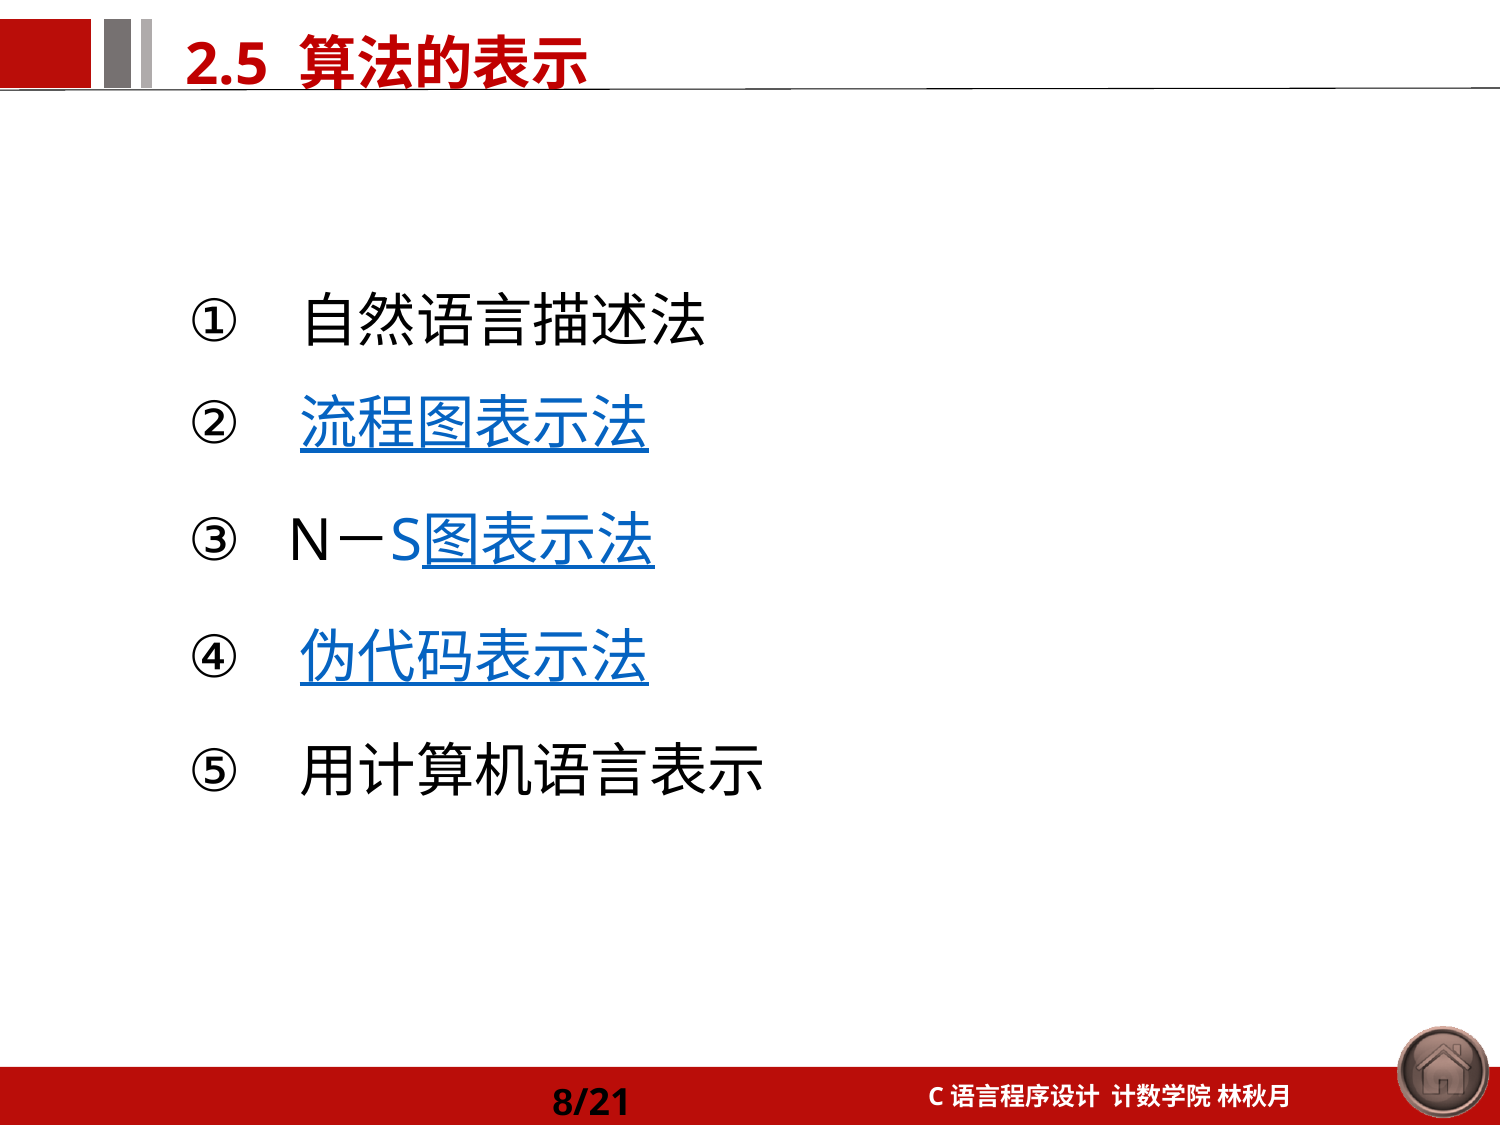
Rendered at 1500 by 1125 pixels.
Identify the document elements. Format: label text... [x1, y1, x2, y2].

list 自然语言描述法 流程图表示法 N－S图表示法 伪代码表示法 用计算机语言表示 [173, 261, 1500, 1071]
